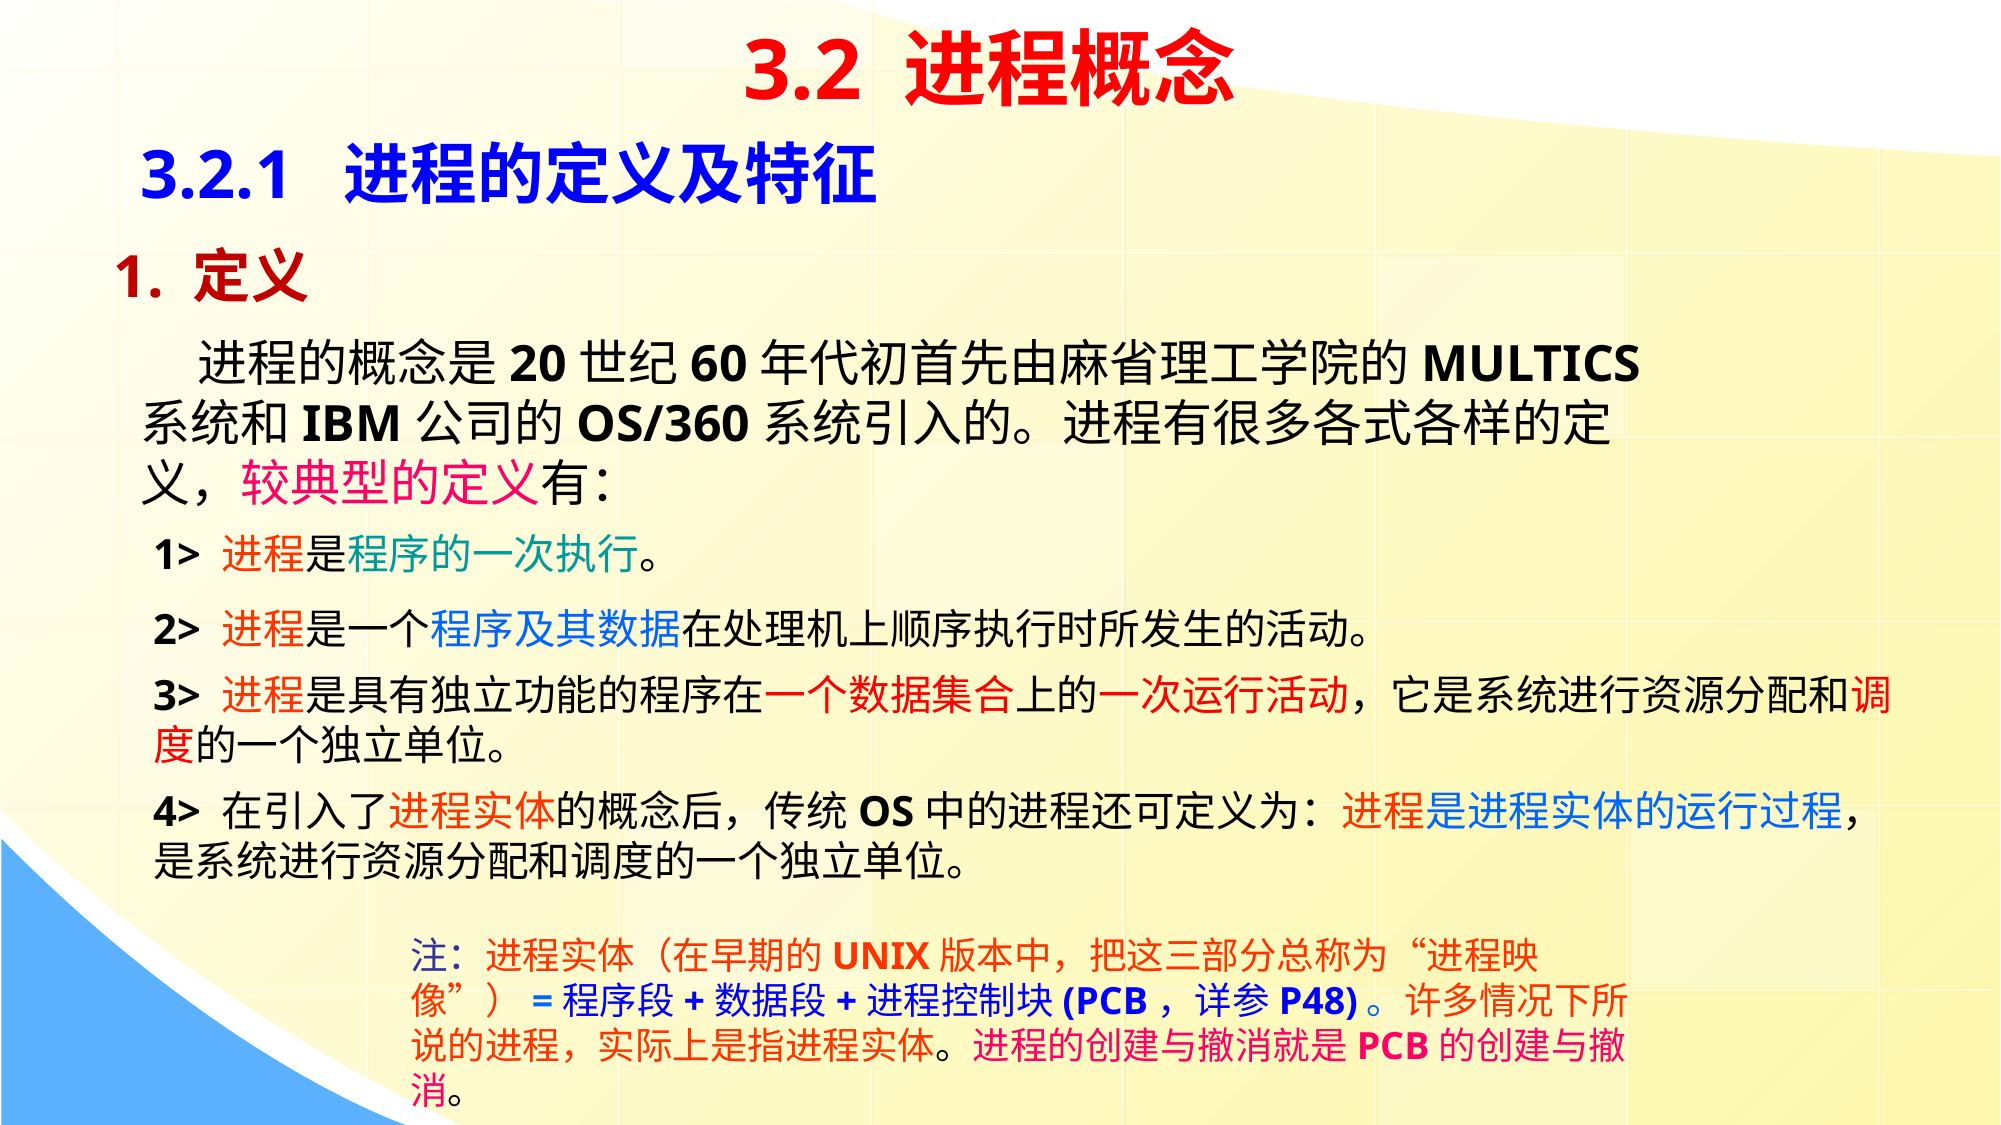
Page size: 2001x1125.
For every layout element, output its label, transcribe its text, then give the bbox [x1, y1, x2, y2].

text_box 4> 在引入了进程实体的概念后，传统OS中的进程还可定义为：进程是进程实体的运行过程，是系统进行资源分配和调度的一个独立单位。 [138, 777, 1909, 893]
text_box 3.2.1 进程的定义及特征 [125, 124, 1237, 219]
text_box 注：进程实体（在早期的UNIX版本中，把这三部分总称为“进程映像”）=程序段+数据段+进程控制块(PCB，详参P48)。许多情况下所说的进程，实际上是指进程实体。进程的创建与撤消就是PCB的创建与撤消。 [395, 924, 1660, 1120]
text_box 3> 进程是具有独立功能的程序在一个数据集合上的一次运行活动，它是系统进行资源分配和调度的一个独立单位。 [138, 661, 1939, 777]
title 3.2 进程概念 [728, 6, 1556, 126]
text_box 2> 进程是一个程序及其数据在处理机上顺序执行时所发生的活动。 [138, 595, 1462, 661]
text_box 1. 定义 [99, 231, 1210, 316]
text_box 1> 进程是程序的一次执行。 [138, 520, 1142, 586]
text_box 进程的概念是20世纪60年代初首先由麻省理工学院的MULTICS系统和IBM公司的OS/360系统引入的。进程有很多各式各样的定义，较典型的定义有： [125, 323, 1662, 519]
